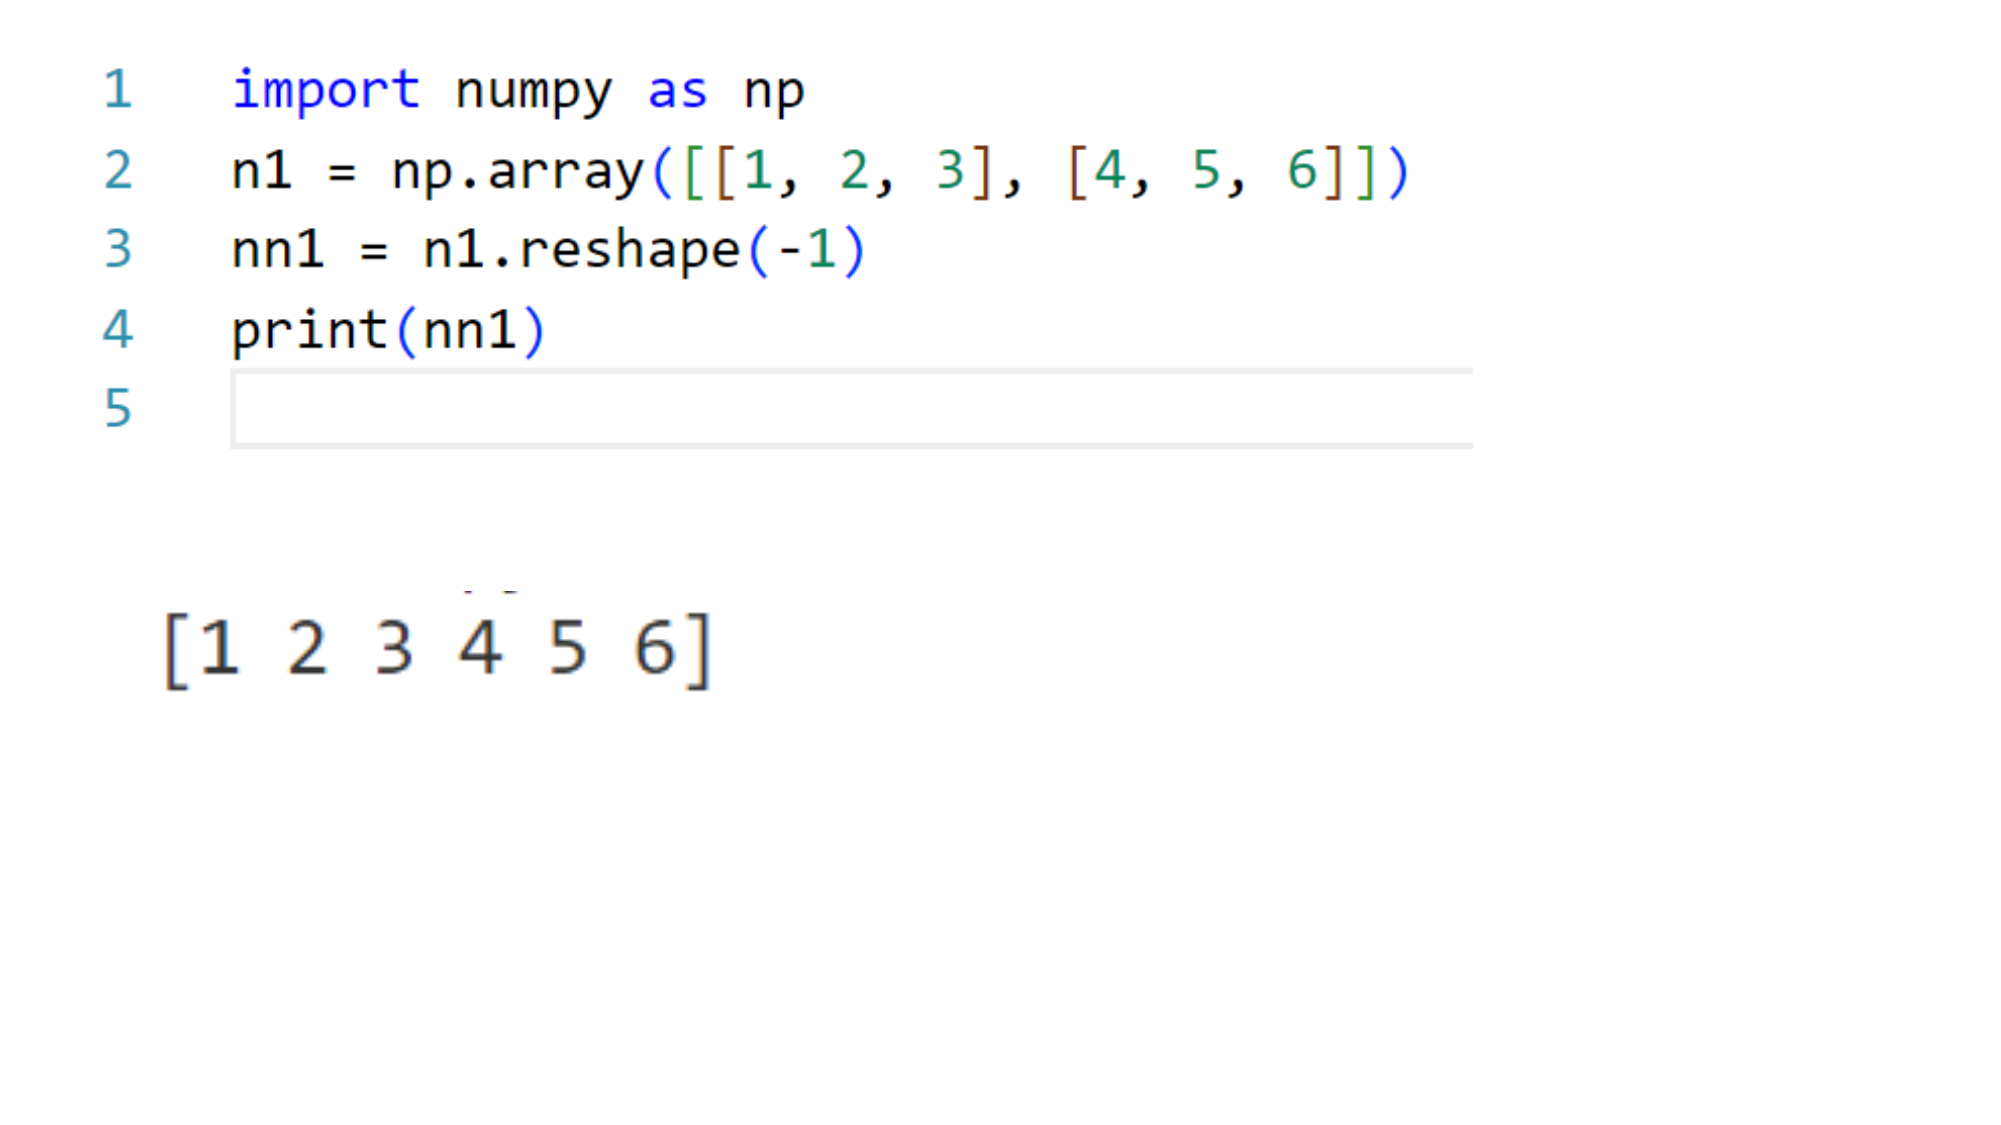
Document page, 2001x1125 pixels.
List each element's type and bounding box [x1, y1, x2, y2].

picture [118, 591, 787, 735]
picture [71, 49, 1473, 500]
